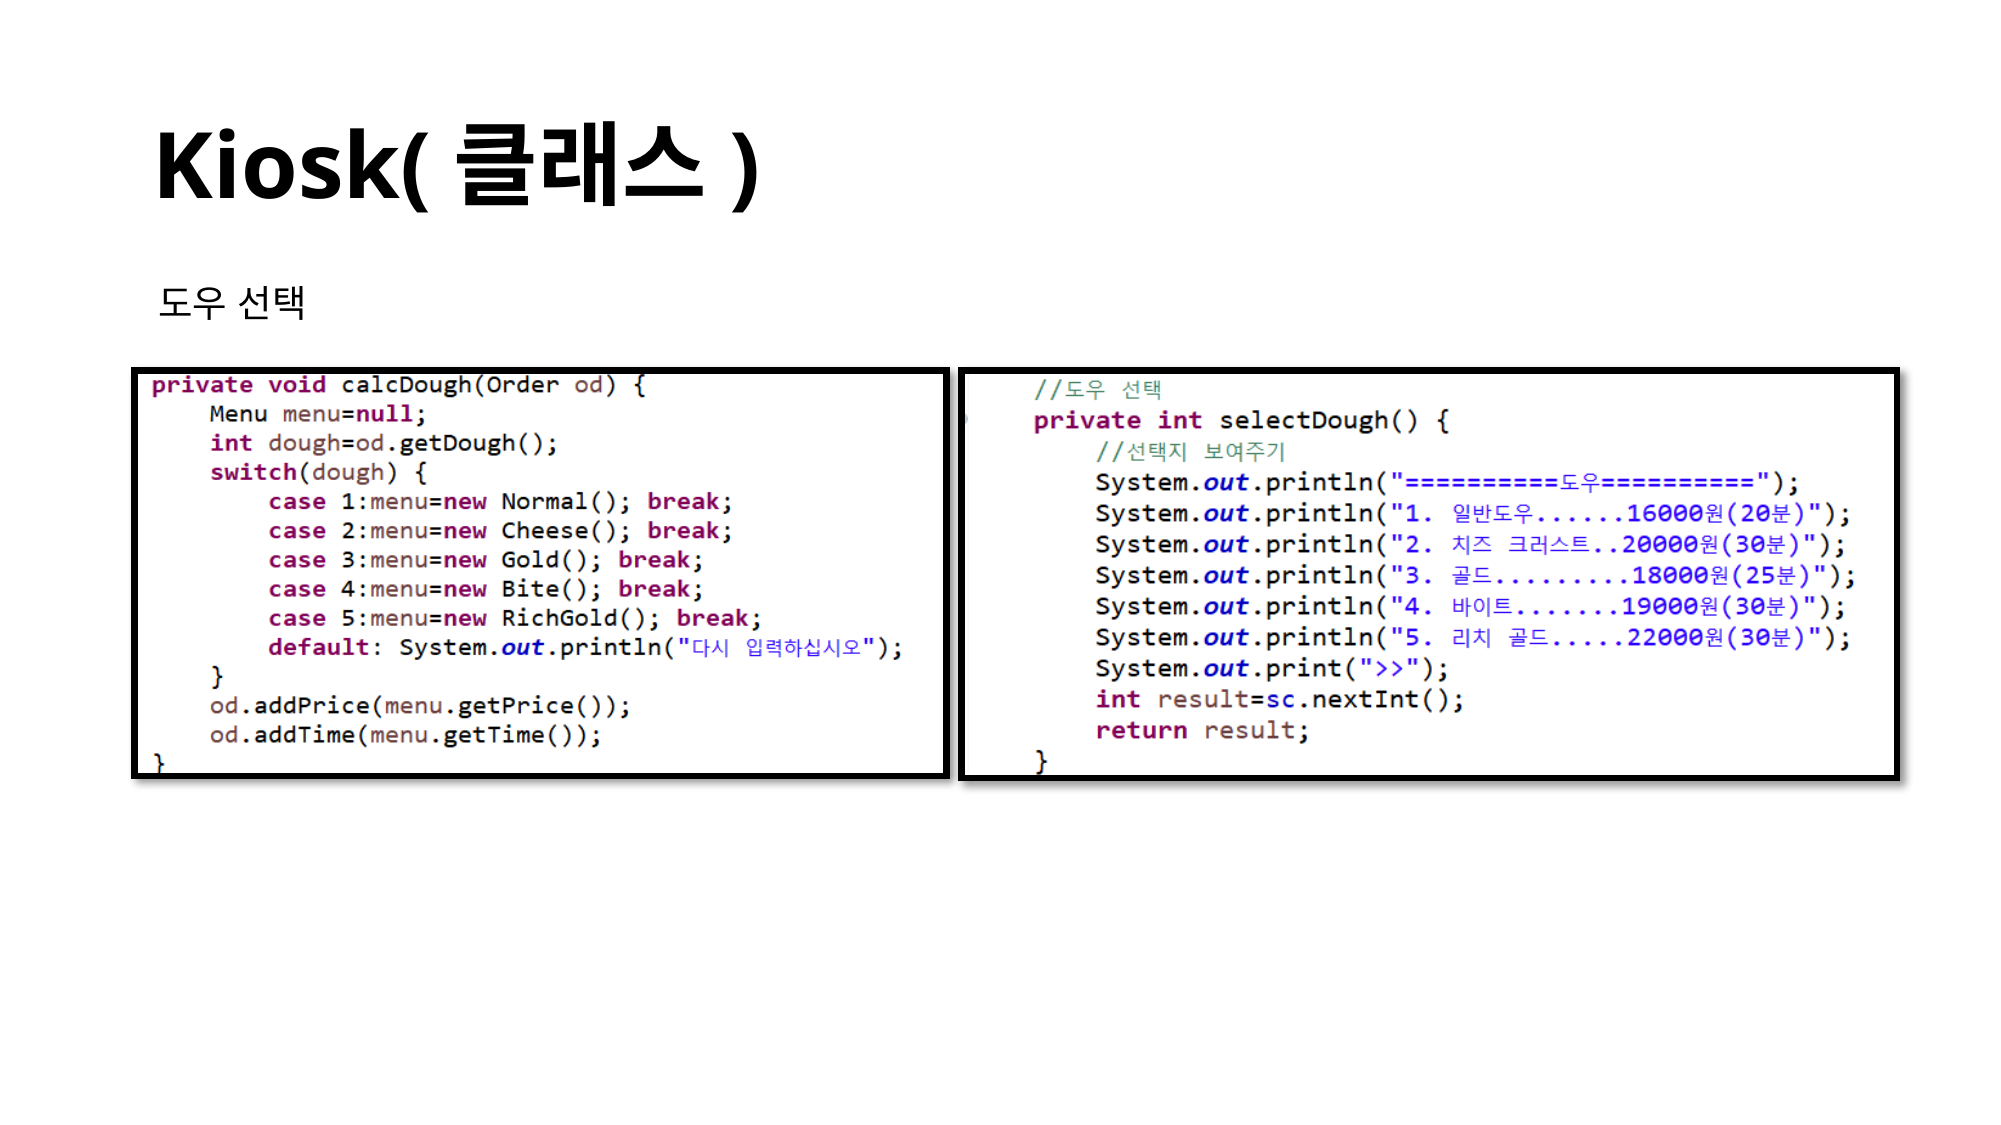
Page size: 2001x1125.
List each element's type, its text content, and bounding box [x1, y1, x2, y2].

picture [964, 373, 1895, 776]
title Kiosk(클래스) [137, 59, 1863, 278]
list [137, 373, 944, 773]
text_box 도우 선택 [143, 273, 687, 333]
